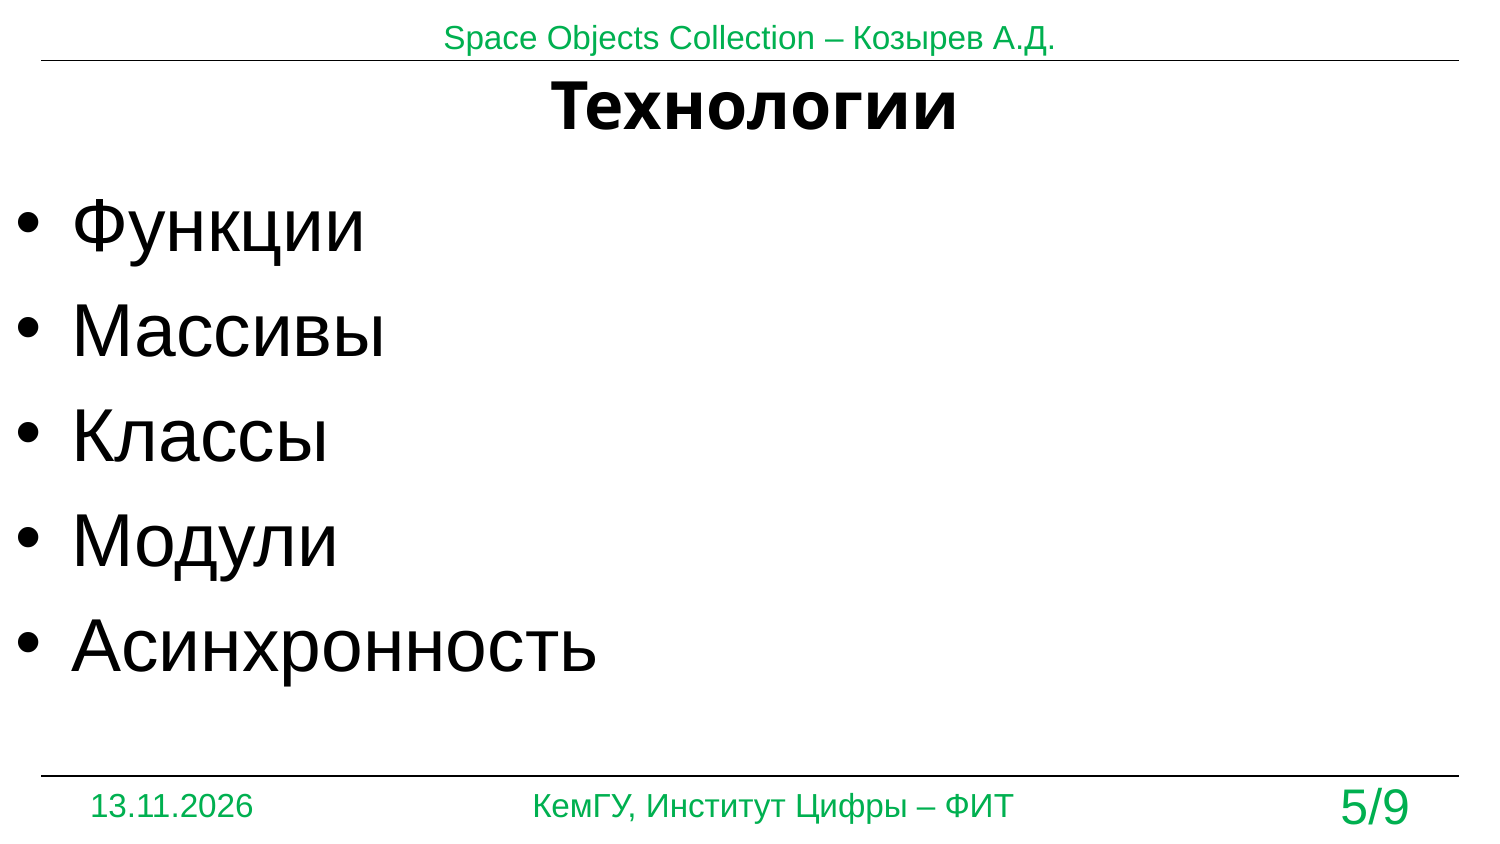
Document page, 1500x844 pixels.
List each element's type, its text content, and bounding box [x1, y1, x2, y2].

text_box Функции Массивы Классы Модули Асинхронность [0, 138, 1500, 753]
footer КемГУ, Институт Цифры – ФИТ [383, 782, 1163, 827]
list Технологии [5, 67, 1500, 151]
slide_number 5/9 [1163, 782, 1425, 827]
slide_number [75, 782, 383, 827]
